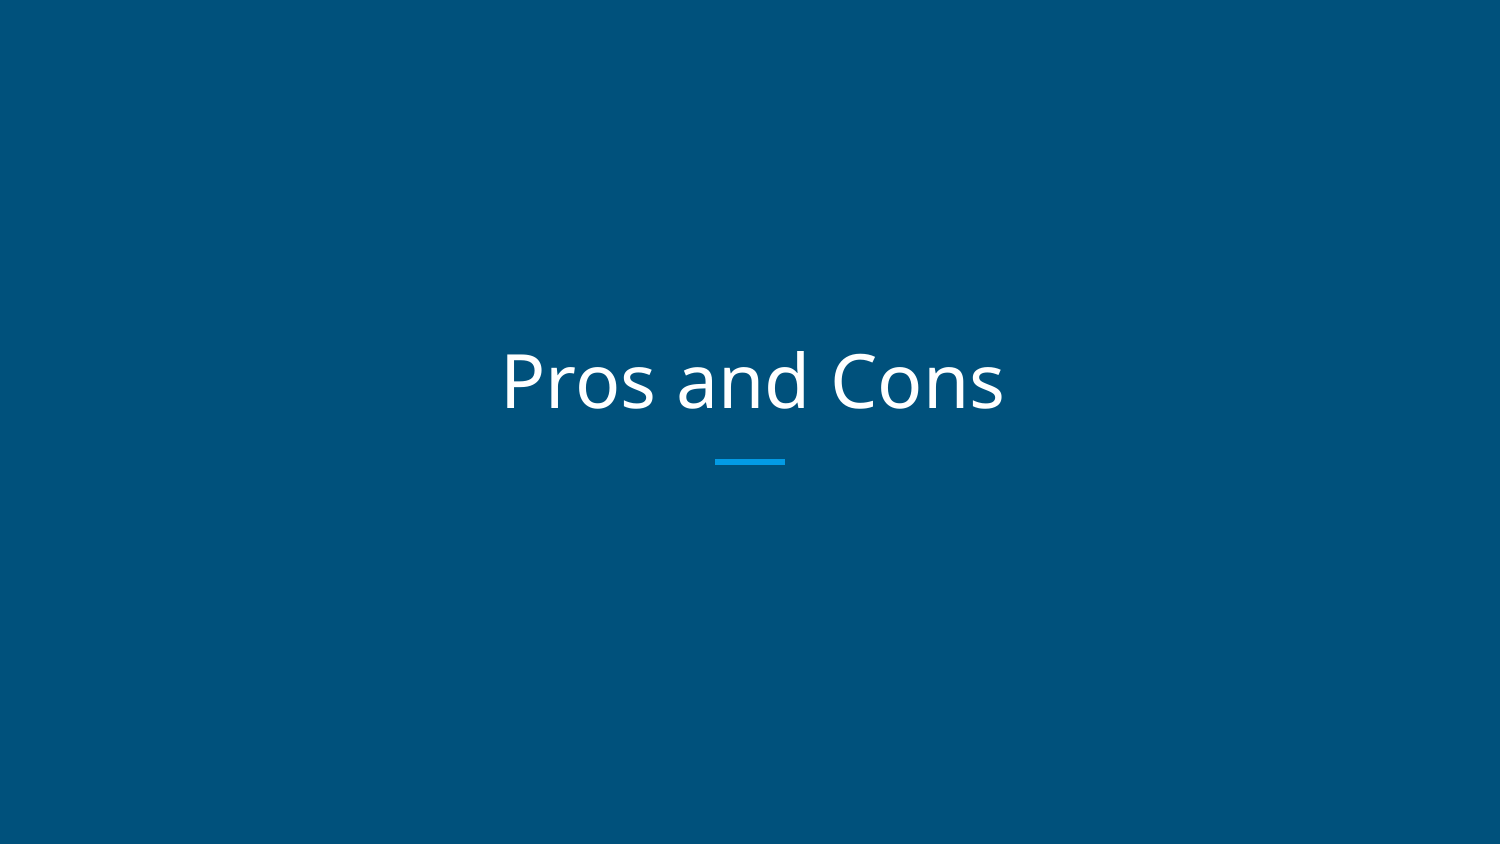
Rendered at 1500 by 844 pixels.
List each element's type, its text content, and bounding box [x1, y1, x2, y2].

title Pros and Cons [78, 289, 1428, 439]
